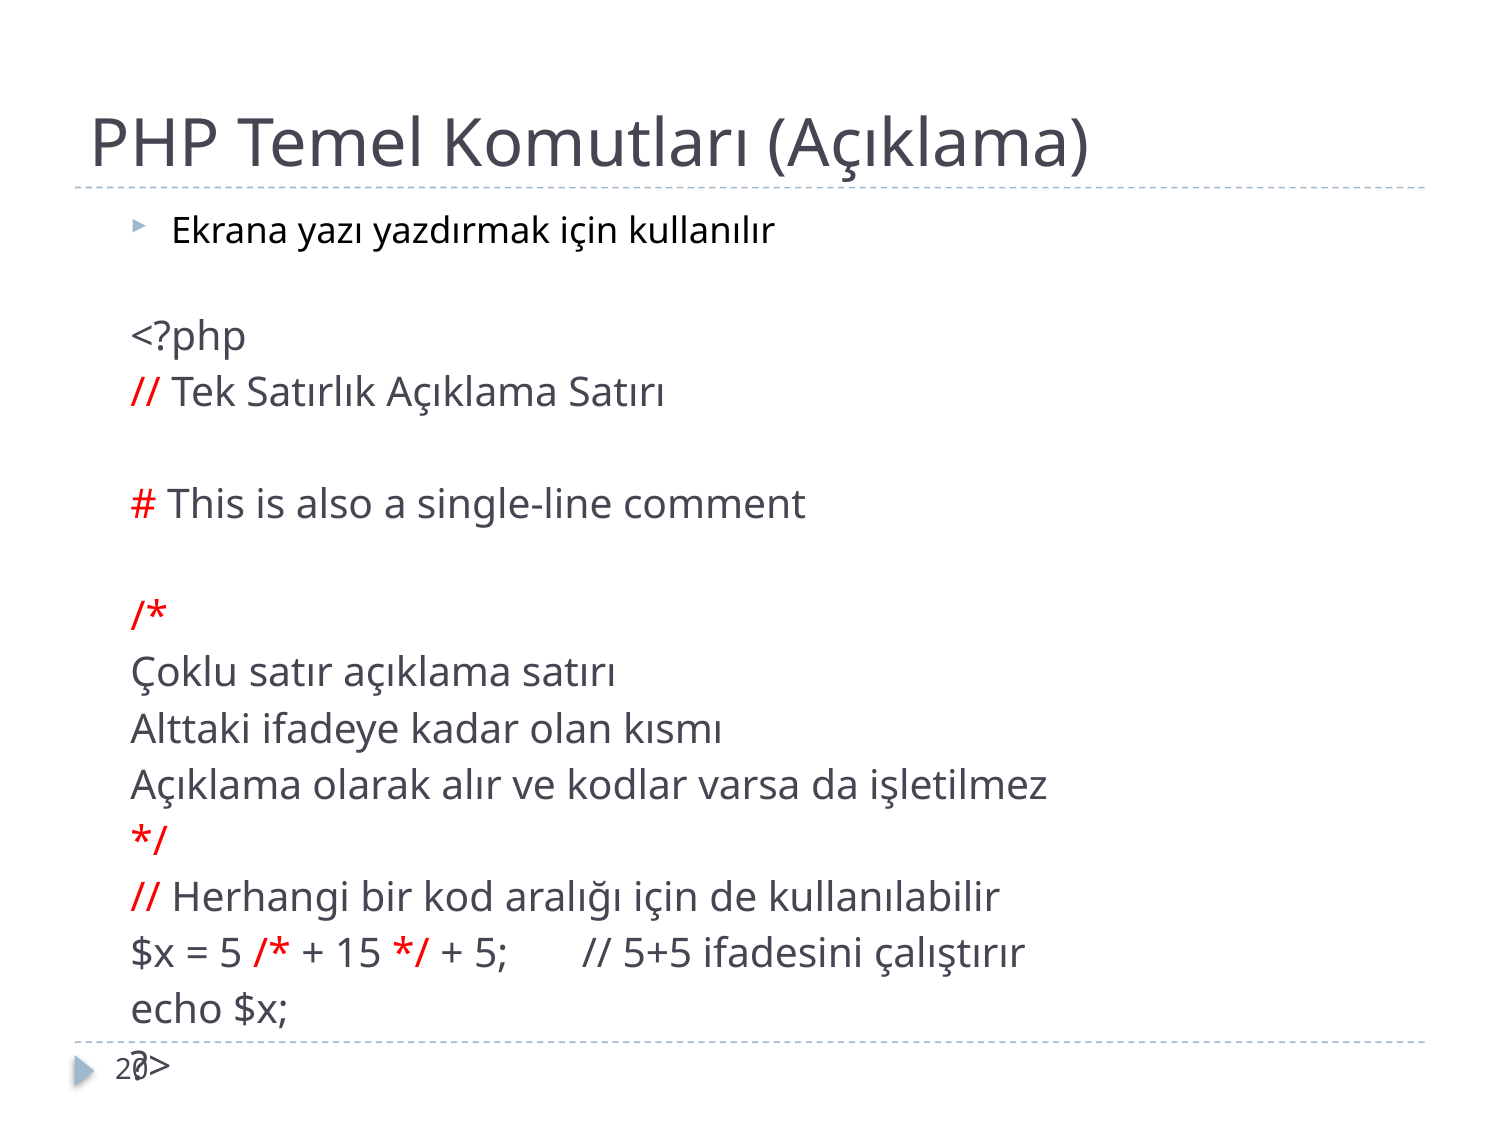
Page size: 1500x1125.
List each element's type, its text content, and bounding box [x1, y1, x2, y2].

title PHP Temel Komutları (Açıklama) [75, 24, 1425, 188]
list Ekrana yazı yazdırmak için kullanılır <?php // Tek Satırlık Açıklama Satırı # This is also a single-line comment /* Çoklu satır açıklama satırı Alttaki ifadeye kadar olan kısmı Açıklama olarak alır ve kodlar varsa da işletilmez */ // Herhangi bir kod aralığı için de kullanılabilir $x = 5 /* + 15 */ + 5; // 5+5 ifadesini çalıştırır echo $x; ?> [75, 200, 1425, 1103]
slide_number 20 [100, 1042, 426, 1103]
